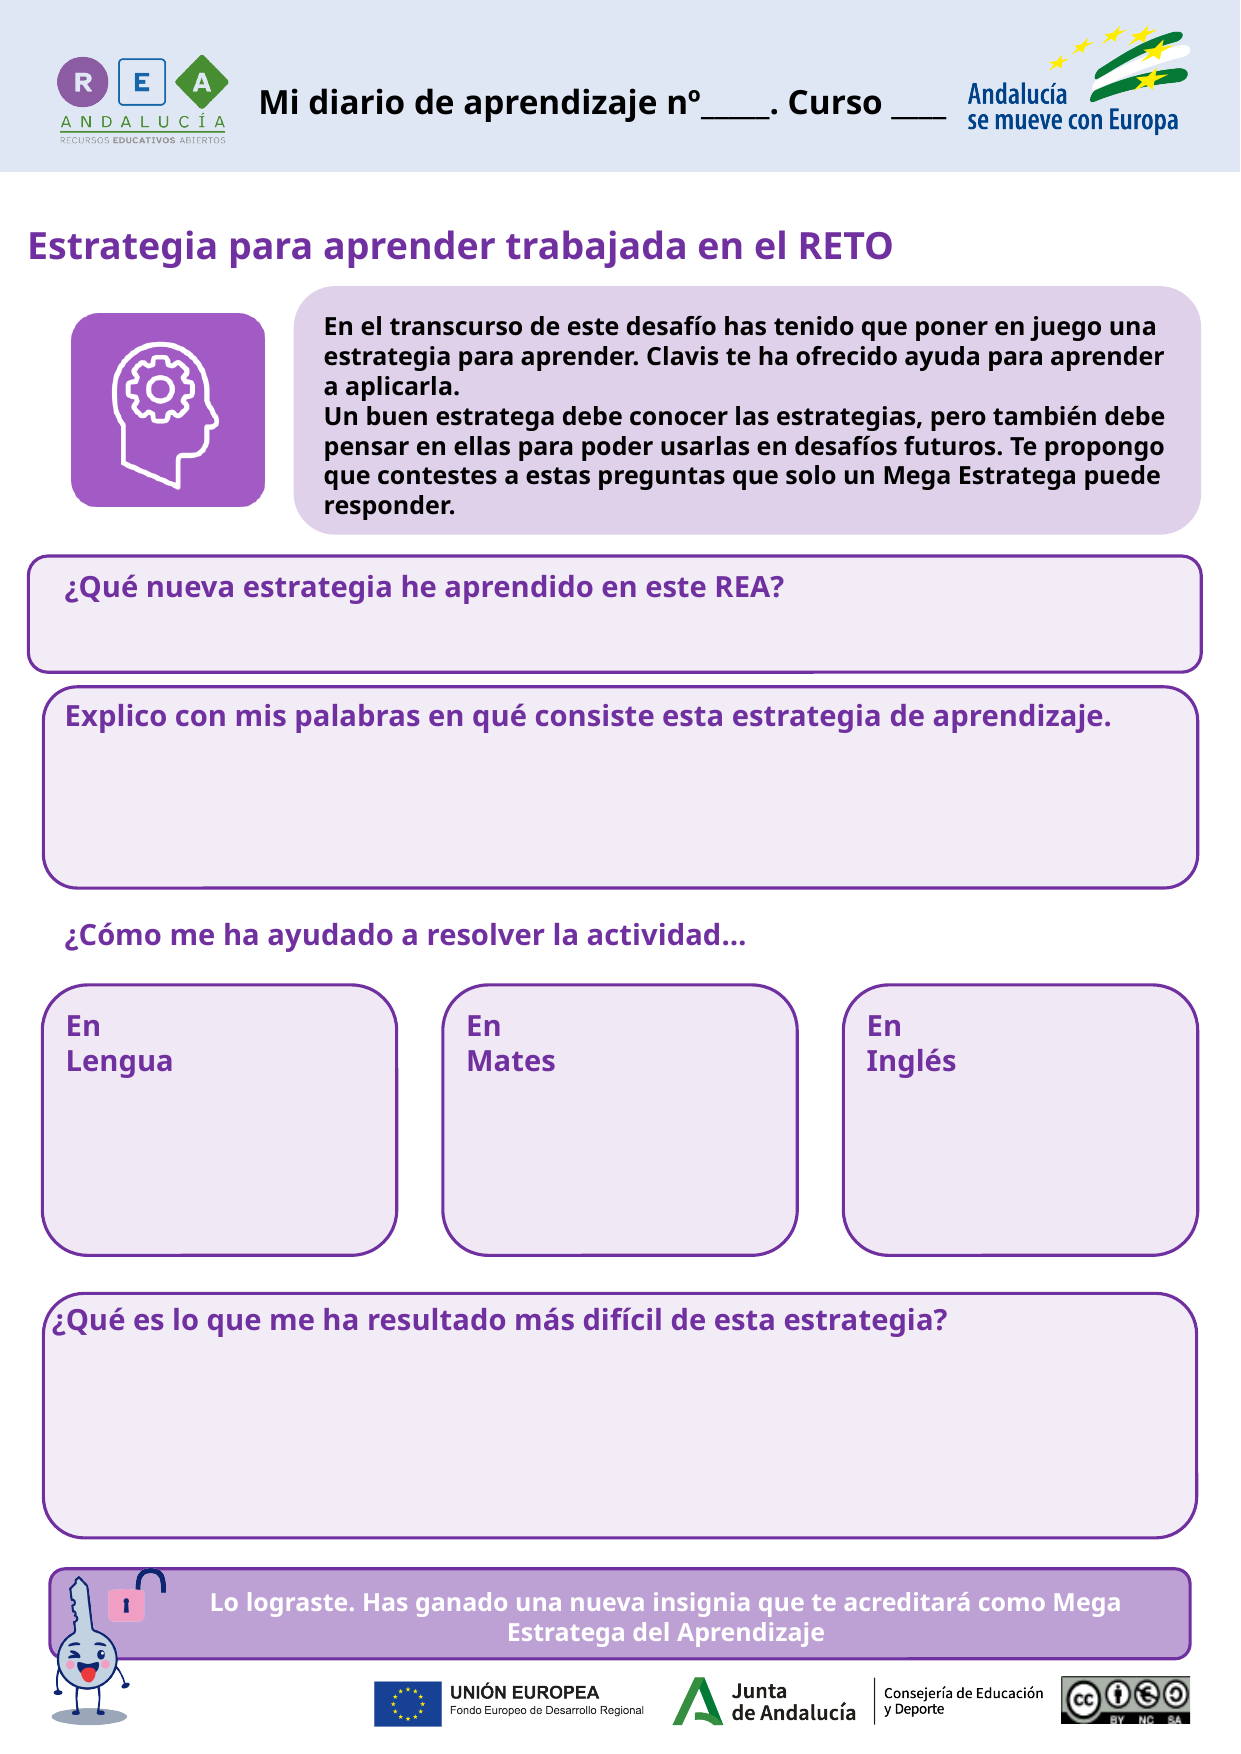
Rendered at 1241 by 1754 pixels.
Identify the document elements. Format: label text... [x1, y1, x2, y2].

text_box [440, 982, 800, 1258]
text_box [199, 1566, 1193, 1661]
picture [43, 49, 242, 149]
text_box ¿Qué es lo que me ha resultado más difícil de esta estrategia? [37, 1293, 964, 1344]
text_box En el transcurso de este desafío has tenido que poner en juego una estrategia para aprender. Clavis te ha ofrecido ayuda para aprender a aplicarla. Un buen estratega debe conocer las estrategias, pero también debe pensar en ellas para poder usarlas en desafíos futuros. Te propongo que contestes a estas preguntas que solo un Mega Estratega puede responder. [308, 302, 1185, 528]
text_box Explico con mis palabras en qué consiste esta estrategia de aprendizaje. [49, 689, 1156, 740]
text_box ¿Cómo me ha ayudado a resolver la actividad… [49, 909, 806, 959]
text_box ¿Qué nueva estrategia he aprendido en este REA? [49, 561, 806, 612]
picture [11, 1553, 194, 1736]
picture [353, 1651, 1191, 1740]
text_box [26, 553, 1204, 675]
text_box [841, 982, 1200, 1258]
picture [960, 23, 1197, 141]
text_box [0, 0, 1241, 174]
text_box [41, 684, 1200, 891]
text_box En Mates [451, 999, 609, 1085]
text_box [40, 982, 399, 1258]
text_box Estrategia para aprender trabajada en el RETO [12, 214, 910, 275]
picture [71, 313, 265, 507]
text_box [291, 283, 1204, 537]
text_box En Lengua [50, 999, 224, 1085]
text_box En Inglés [851, 999, 1015, 1085]
text_box Mi diario de aprendizaje nº_____. Curso ____ [246, 73, 955, 129]
text_box Lo lograste. Has ganado una nueva insignia que te acreditará como Mega Estratega del Aprendizaje [199, 1579, 1185, 1636]
text_box [41, 1291, 1199, 1541]
